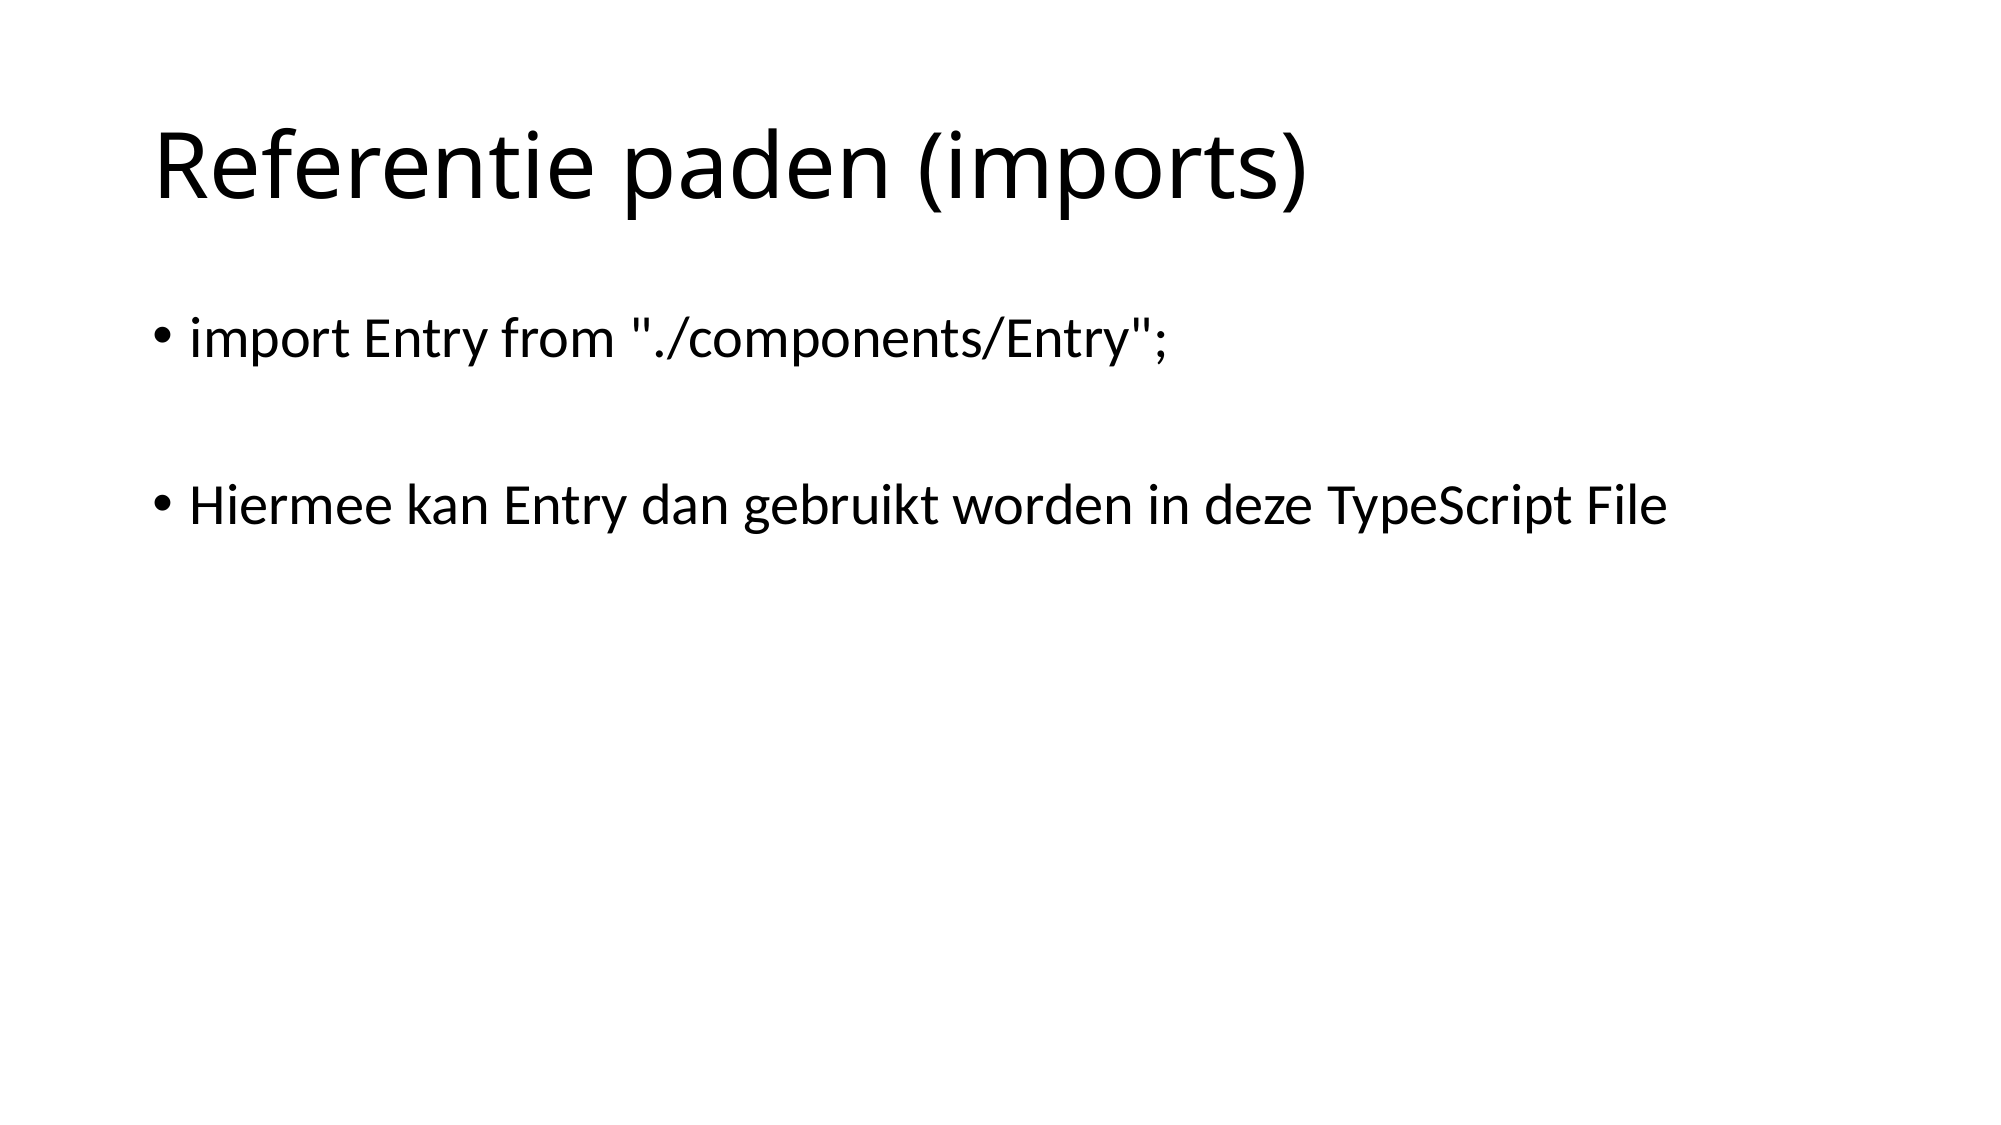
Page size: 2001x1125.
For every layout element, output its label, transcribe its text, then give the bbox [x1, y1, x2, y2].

list import Entry from "./components/Entry"; Hiermee kan Entry dan gebruikt worden in deze TypeScript File [137, 299, 1863, 1014]
title Referentie paden (imports) [137, 59, 1863, 278]
